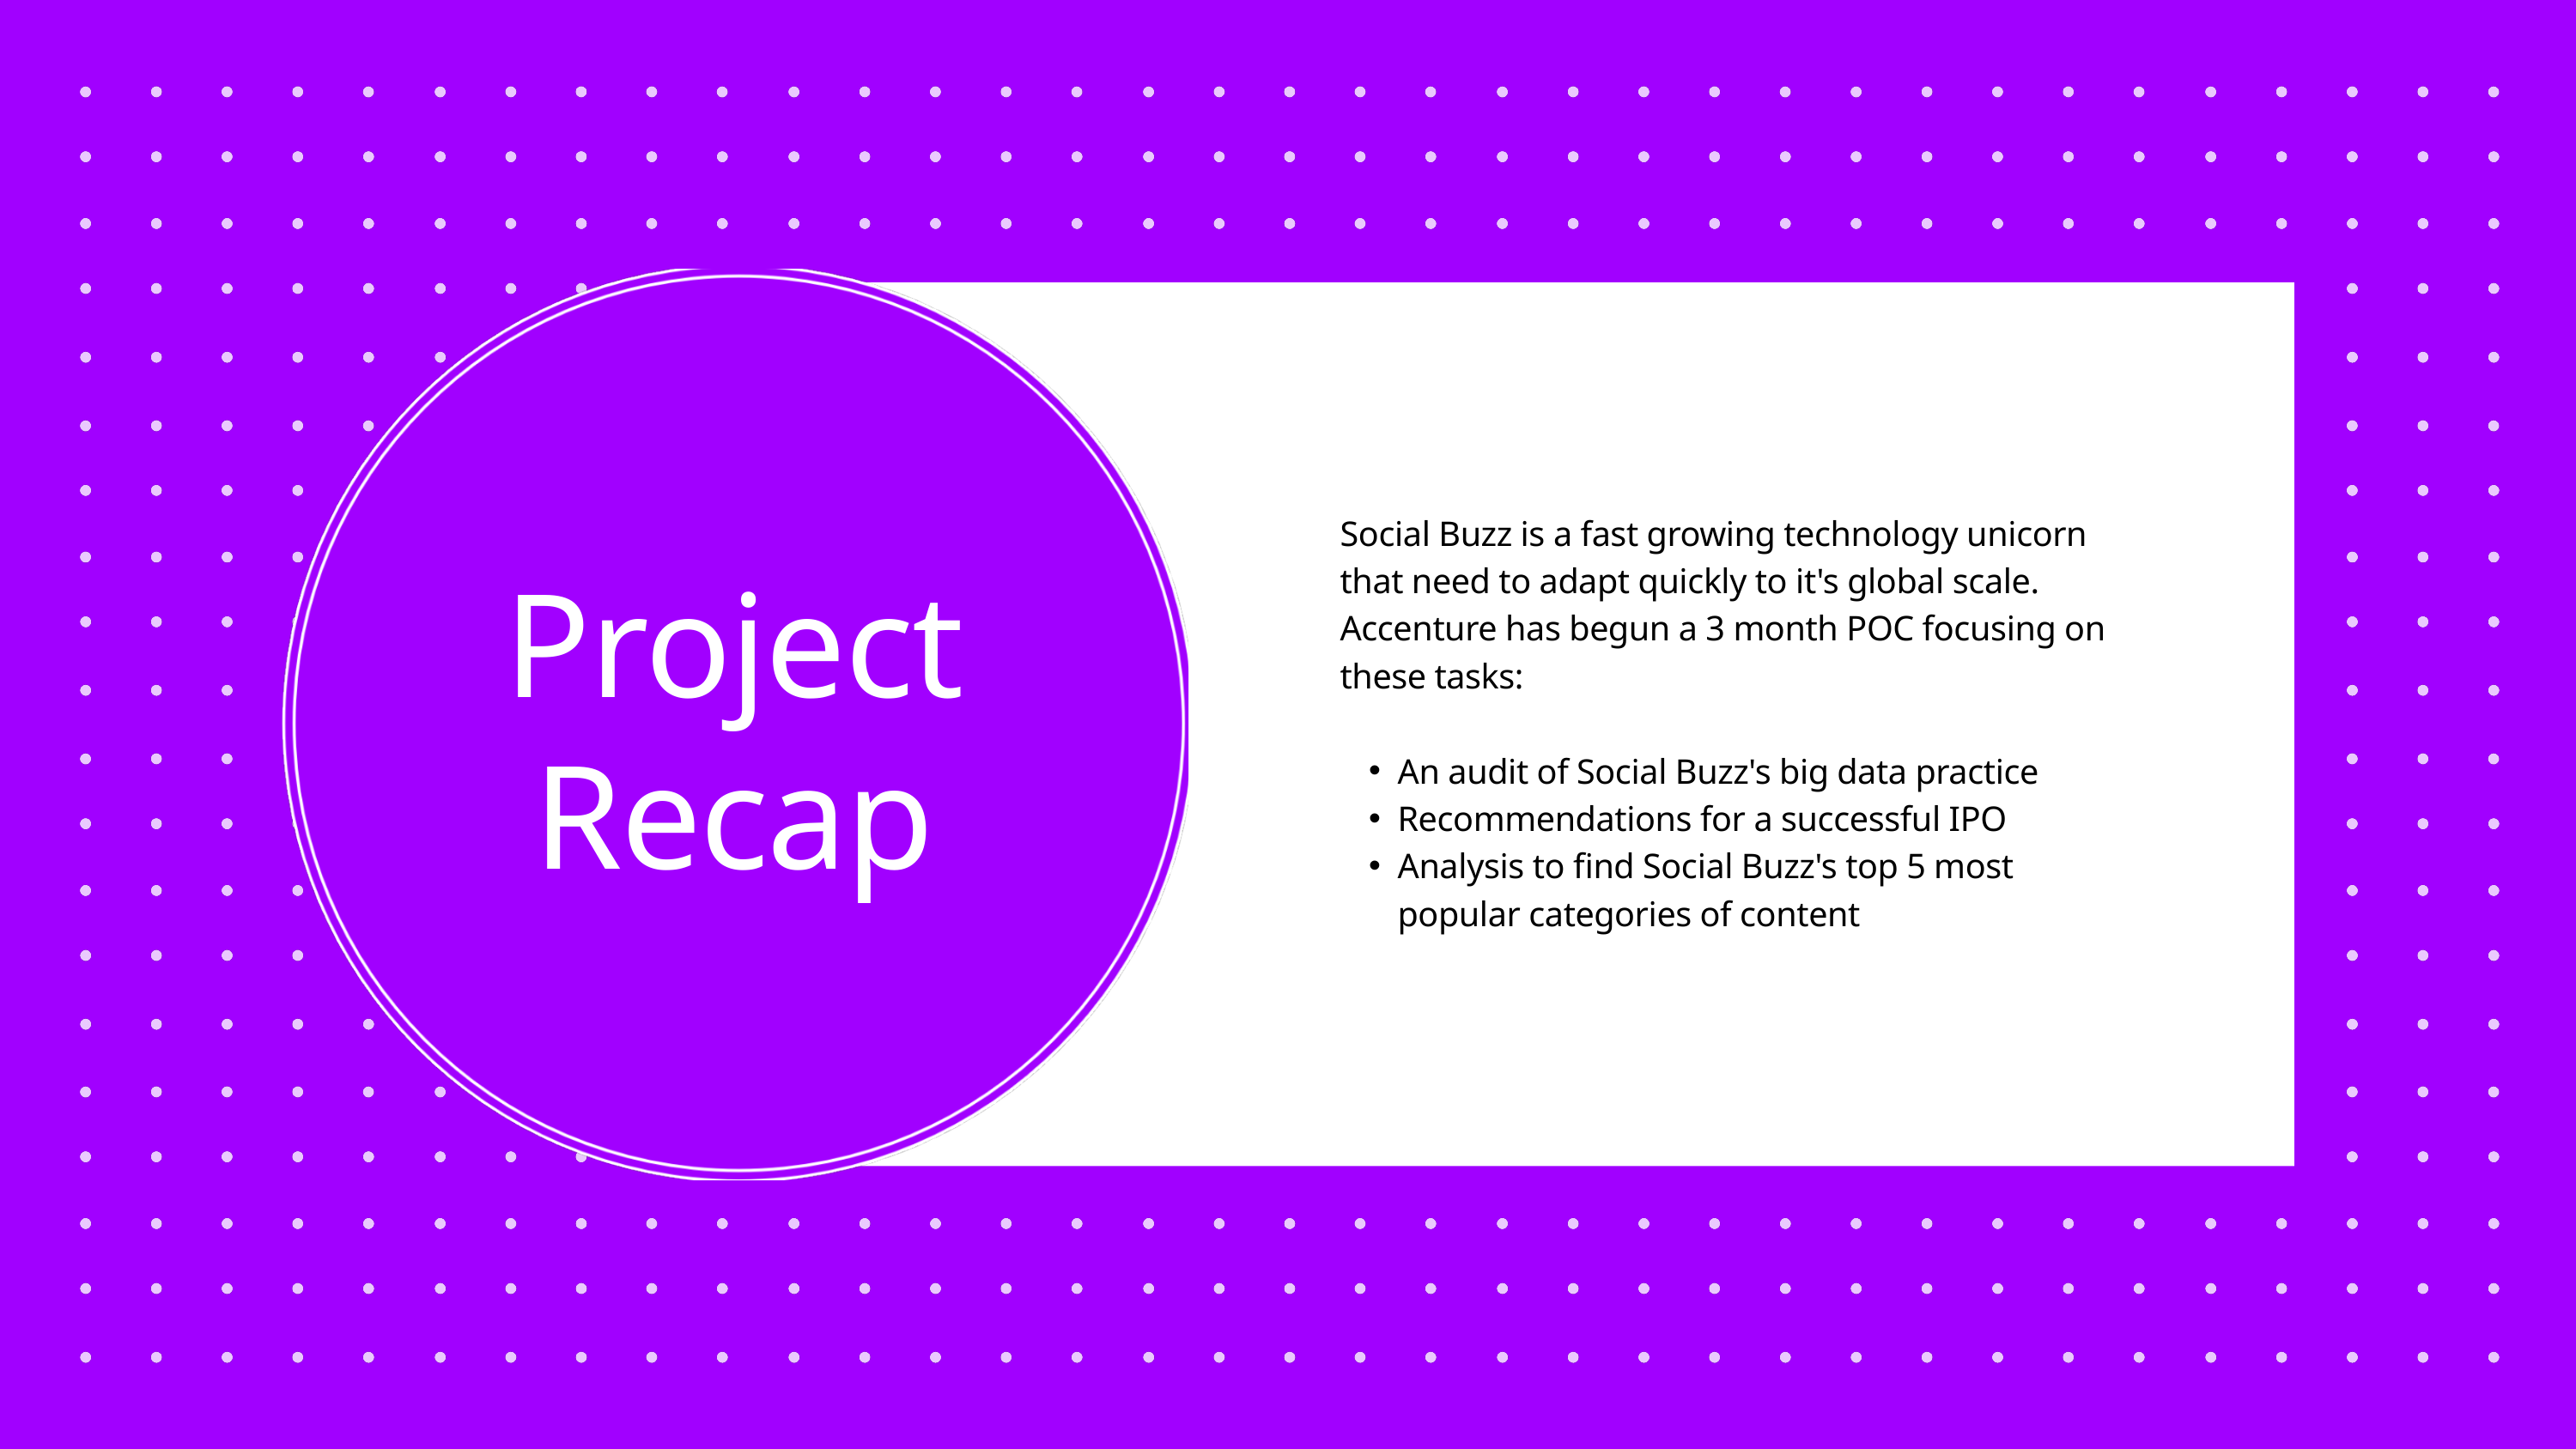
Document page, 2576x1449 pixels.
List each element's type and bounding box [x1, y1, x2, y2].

text_box [72, 82, 2504, 1367]
picture [278, 268, 1189, 1180]
